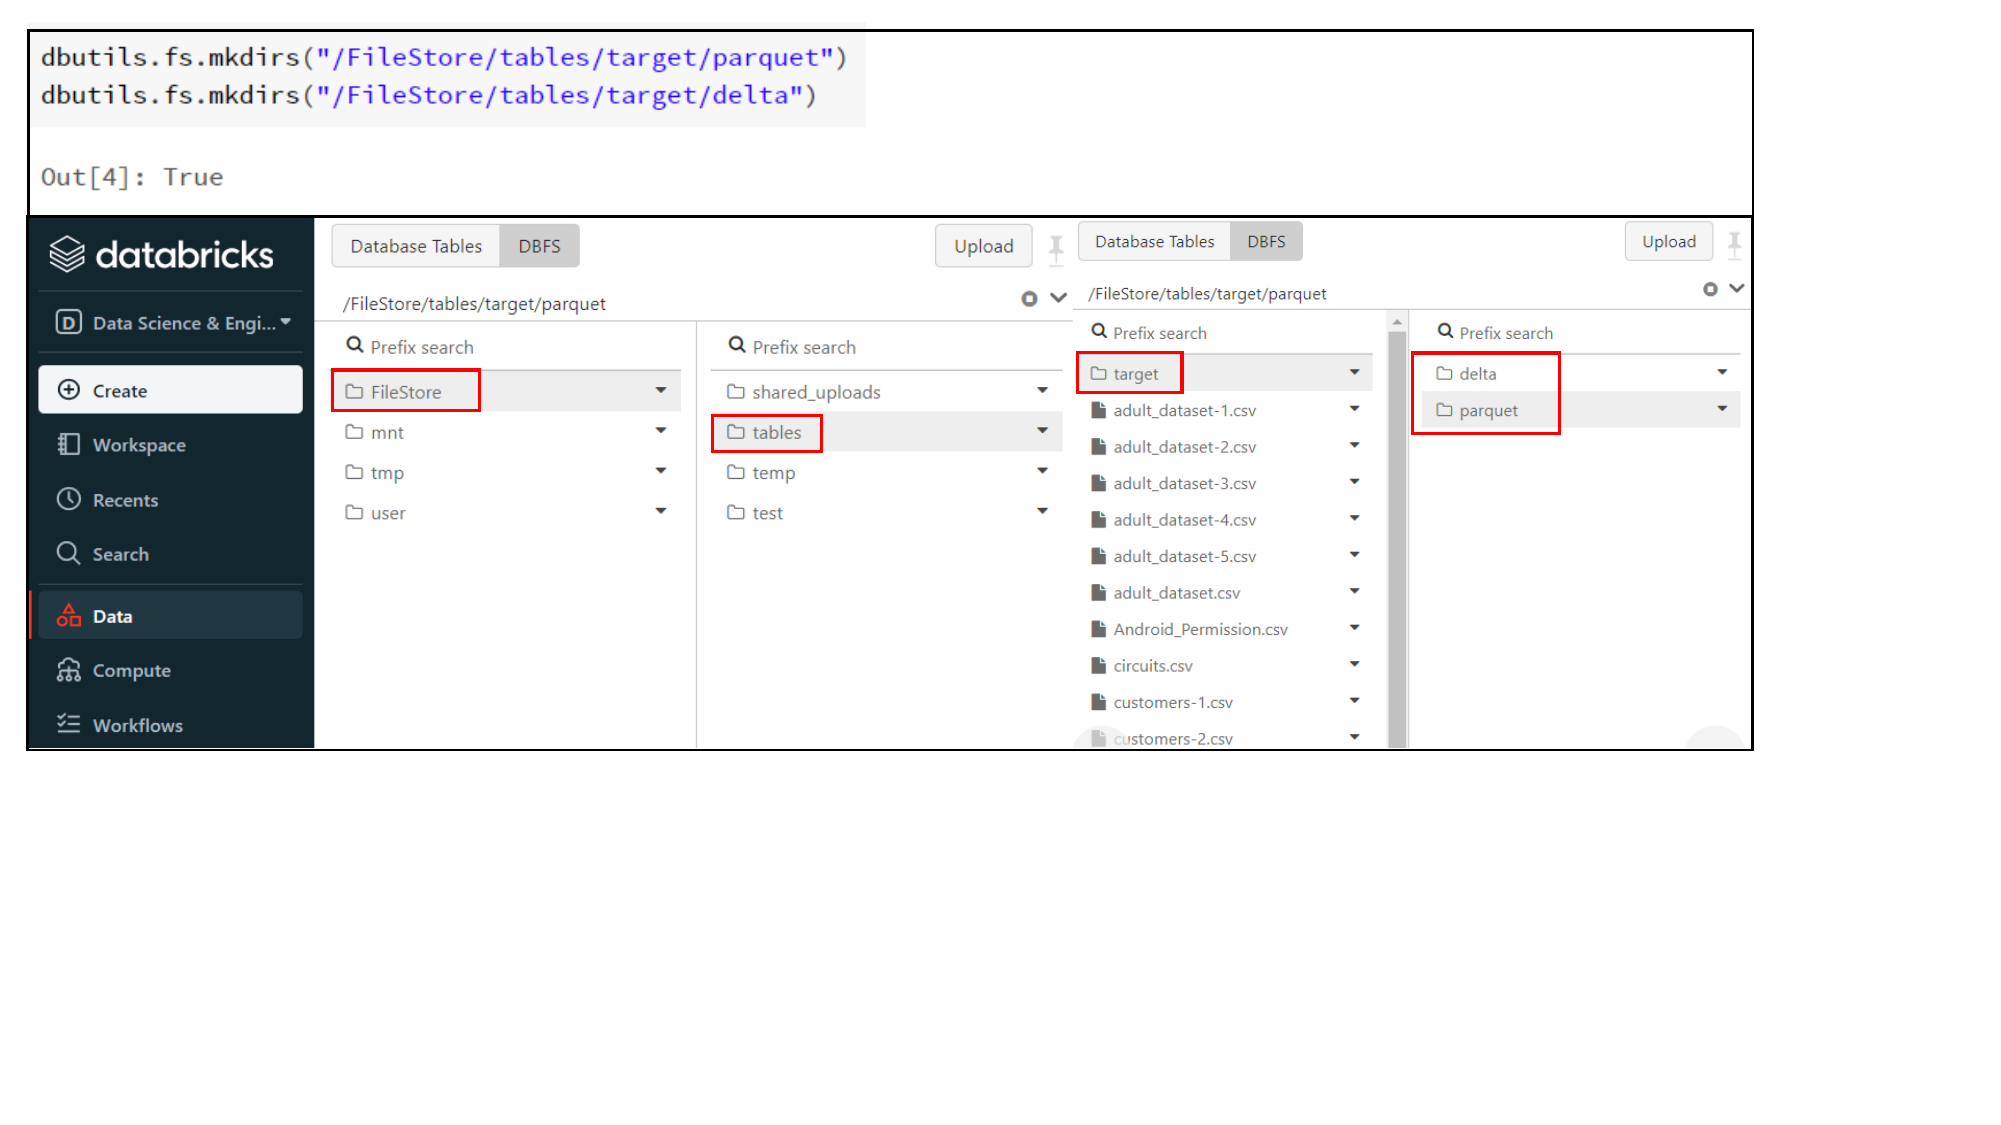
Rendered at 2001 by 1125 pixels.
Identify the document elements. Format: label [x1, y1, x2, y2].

text_box [27, 218, 1754, 751]
picture [27, 22, 866, 203]
picture [27, 216, 1753, 748]
text_box [27, 29, 1754, 218]
